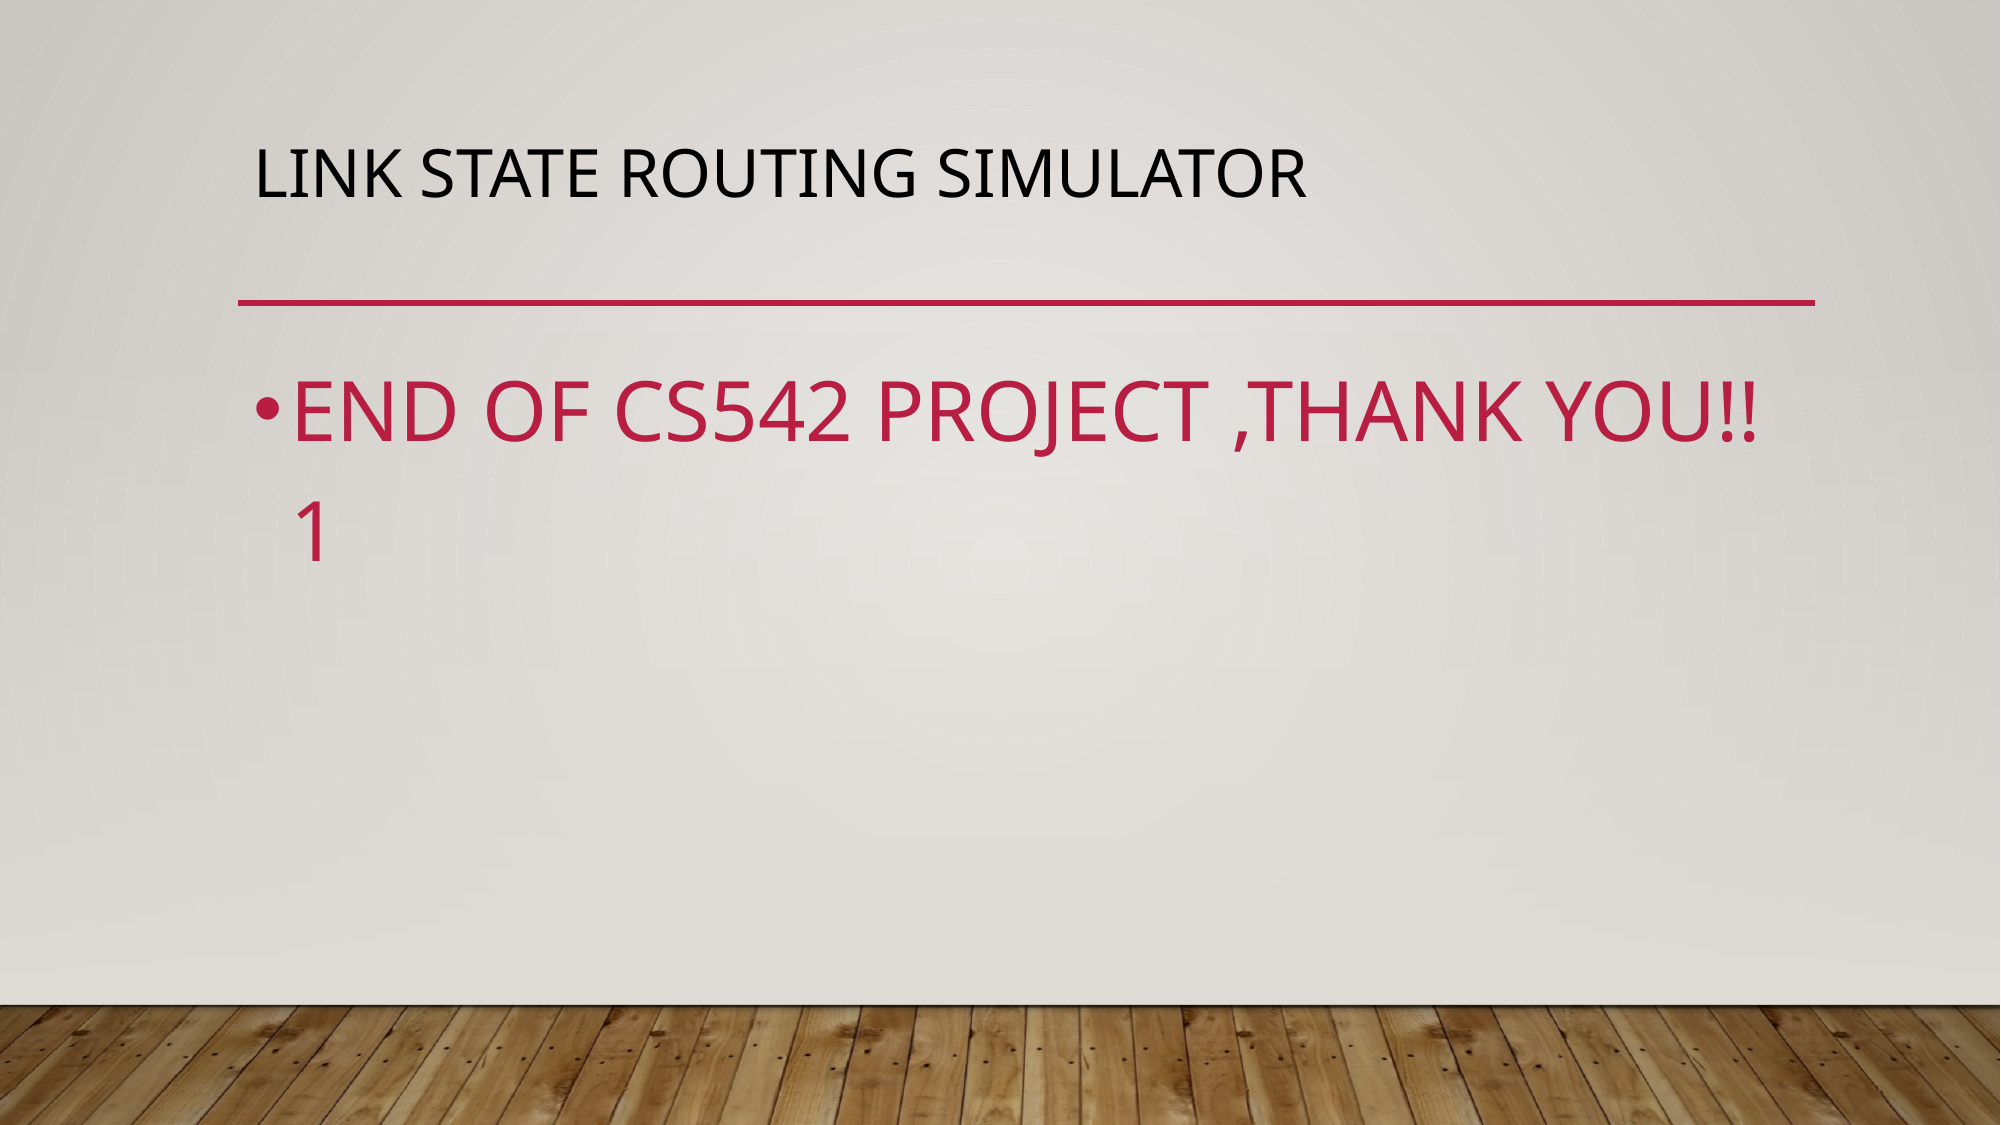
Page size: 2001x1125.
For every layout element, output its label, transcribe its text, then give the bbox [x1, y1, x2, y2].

list END OF CS542 PROJECT ,THANK YOU!!1 [238, 330, 1814, 897]
picture [0, 1005, 2000, 1125]
title Link state routing simulator [238, 131, 1814, 305]
